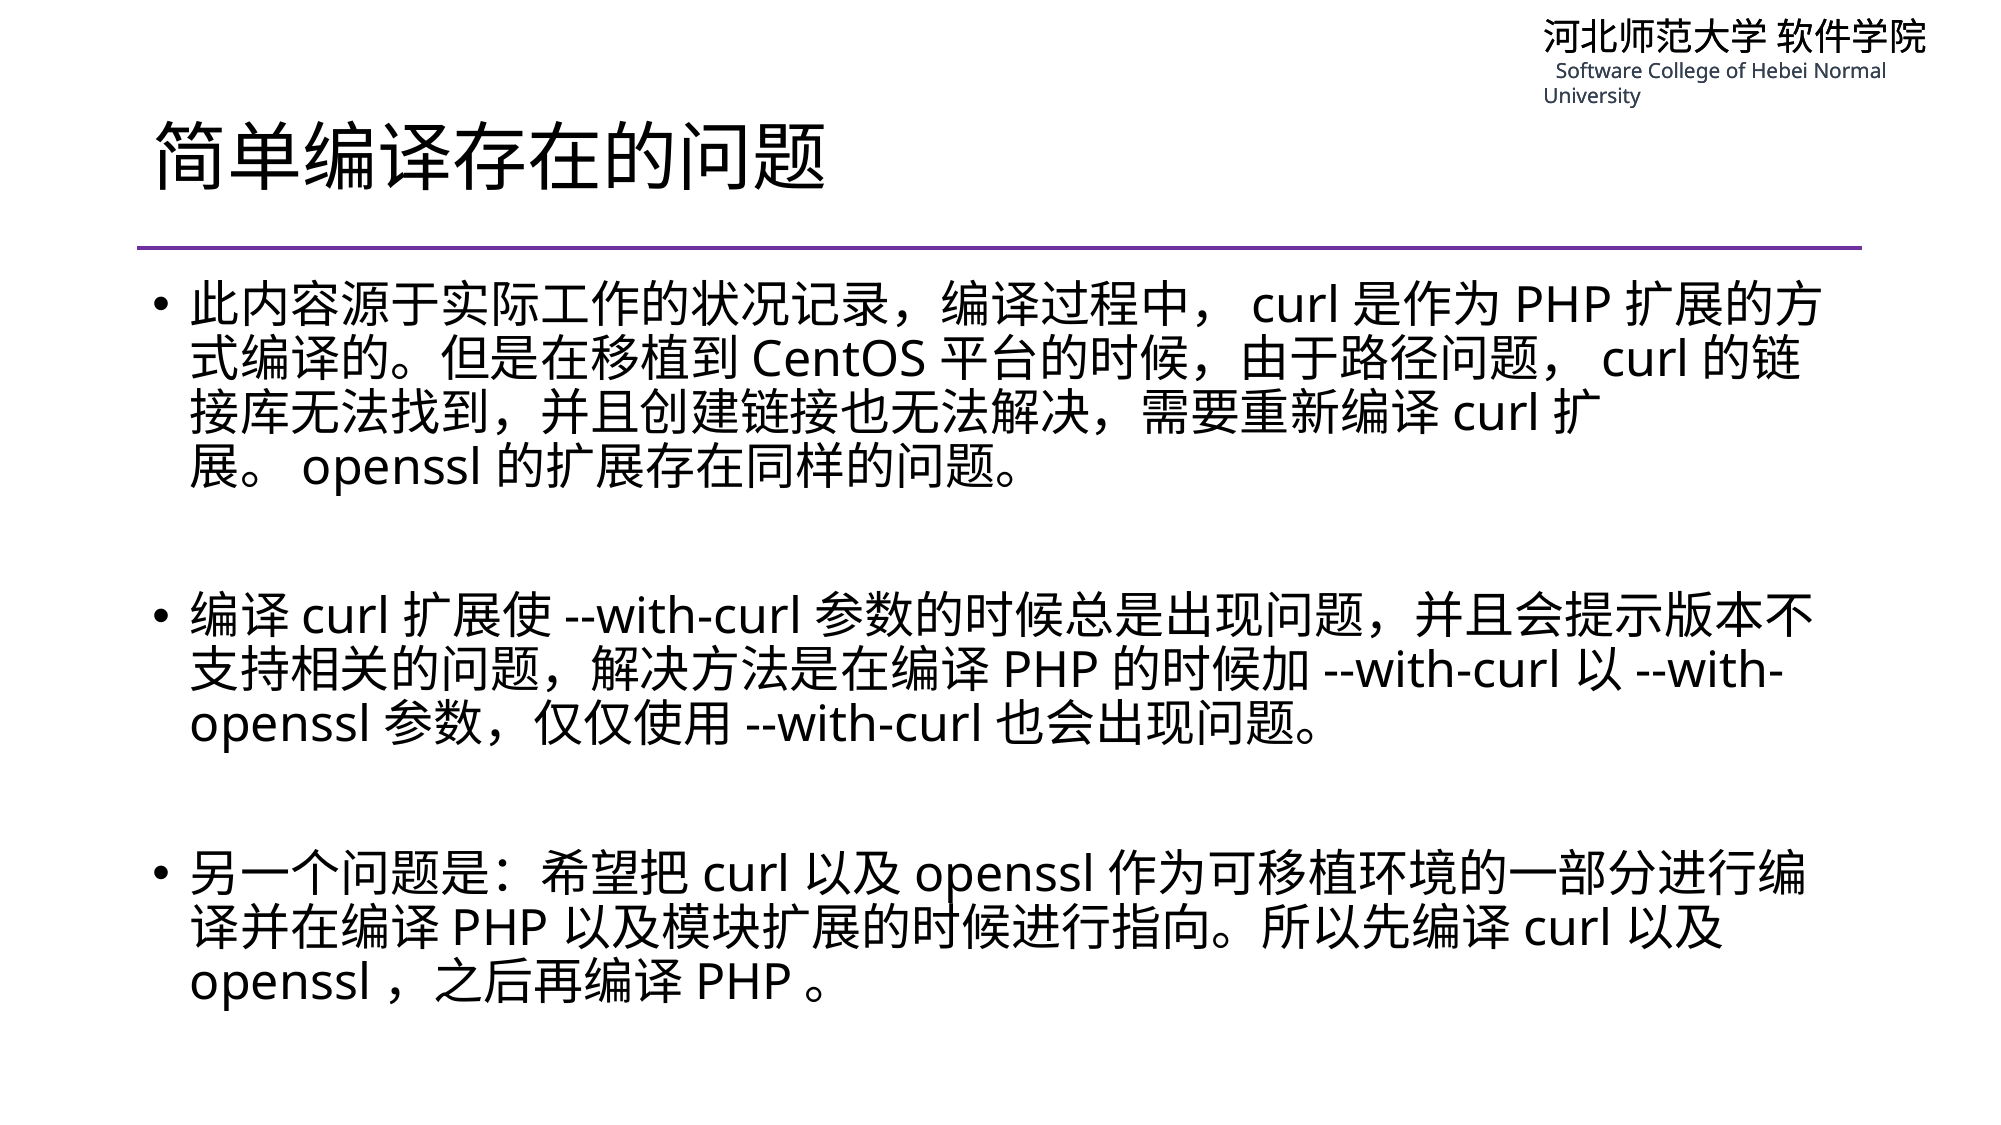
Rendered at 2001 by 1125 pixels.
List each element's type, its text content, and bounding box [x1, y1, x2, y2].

title 简单编译存在的问题 [137, 112, 1863, 233]
list 此内容源于实际工作的状况记录，编译过程中，curl是作为PHP扩展的方式编译的。但是在移植到CentOS平台的时候，由于路径问题，curl的链接库无法找到，并且创建链接也无法解决，需要重新编译curl扩展。openssl的扩展存在同样的问题。 编译curl扩展使--with-curl参数的时候总是出现问题，并且会提示版本不支持相关的问题，解决方法是在编译PHP的时候加--with-curl以--with-openssl参数，仅仅使用--with-curl也会出现问题。 另一个问题是：希望把curl以及openssl作为可移植环境的一部分进行编译并在编译PHP以及模块扩展的时候进行指向。所以先编译curl以及openssl，之后再编译PHP。 [137, 271, 1863, 1100]
